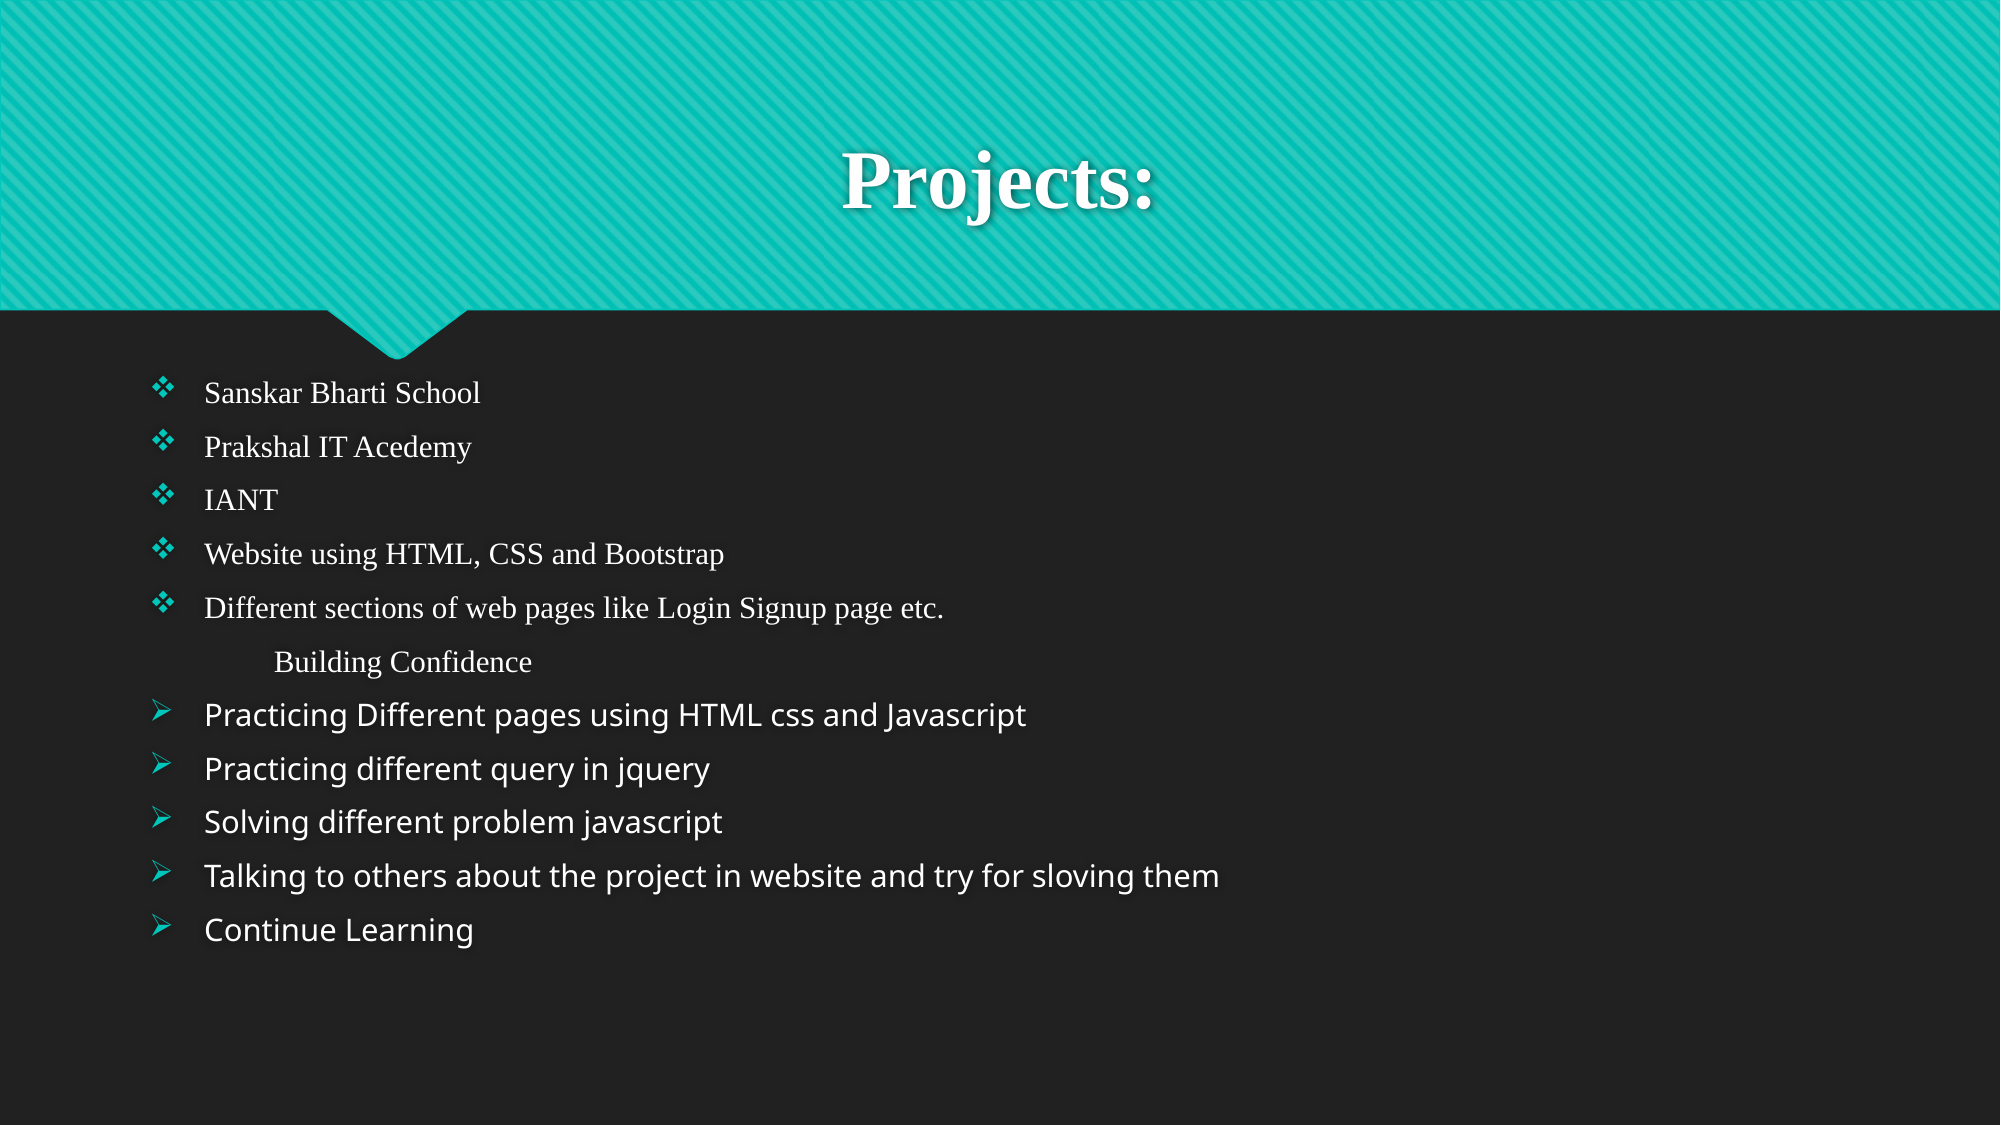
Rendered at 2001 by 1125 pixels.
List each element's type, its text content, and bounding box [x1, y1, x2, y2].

title Projects: [132, 73, 1868, 233]
list Sanskar Bharti School Prakshal IT Acedemy IANT Website using HTML, CSS and Bootstrap Different sections of web pages like Login Signup page etc. Building Confidence Practicing Different pages using HTML css and Javascript Practicing different query in jquery Solving different problem javascript Talking to others about the project in website and try for sloving them Continue Learning [134, 364, 1866, 962]
